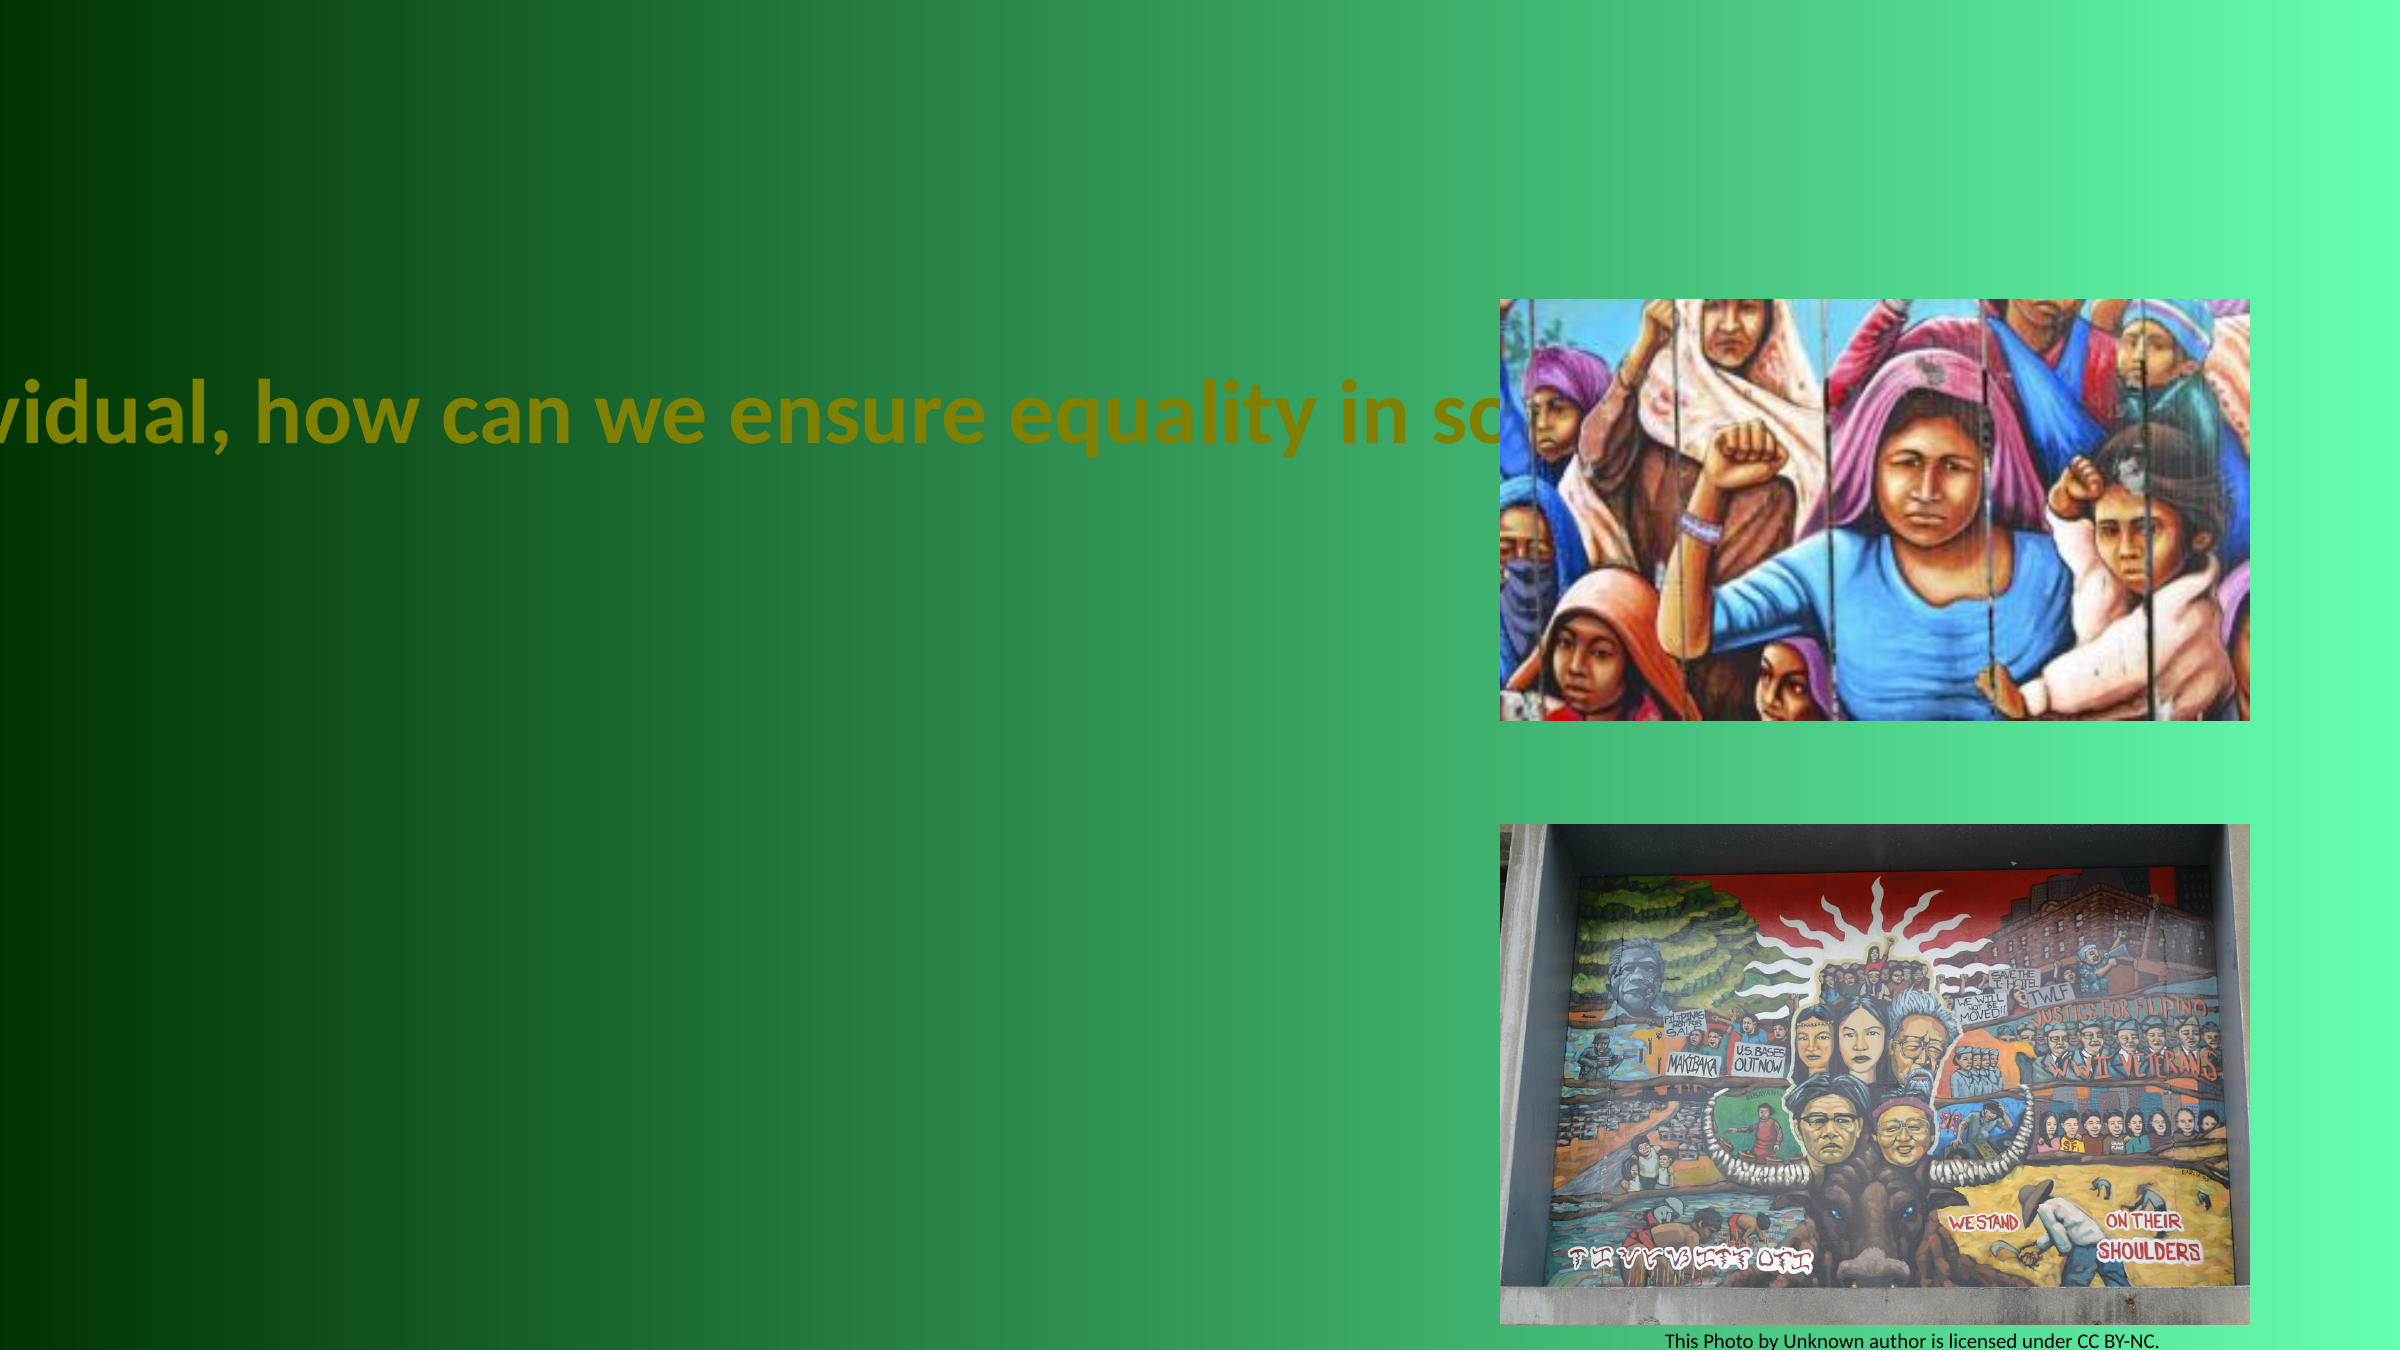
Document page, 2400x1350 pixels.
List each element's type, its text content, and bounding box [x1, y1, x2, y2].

text_box As an individual, how can we ensure equality in society? [0, 299, 1498, 470]
text_box This Photo by Unknown author is licensed under CC BY-NC. [1649, 1335, 2176, 1350]
picture [1499, 299, 2251, 721]
picture [1499, 824, 2251, 1326]
